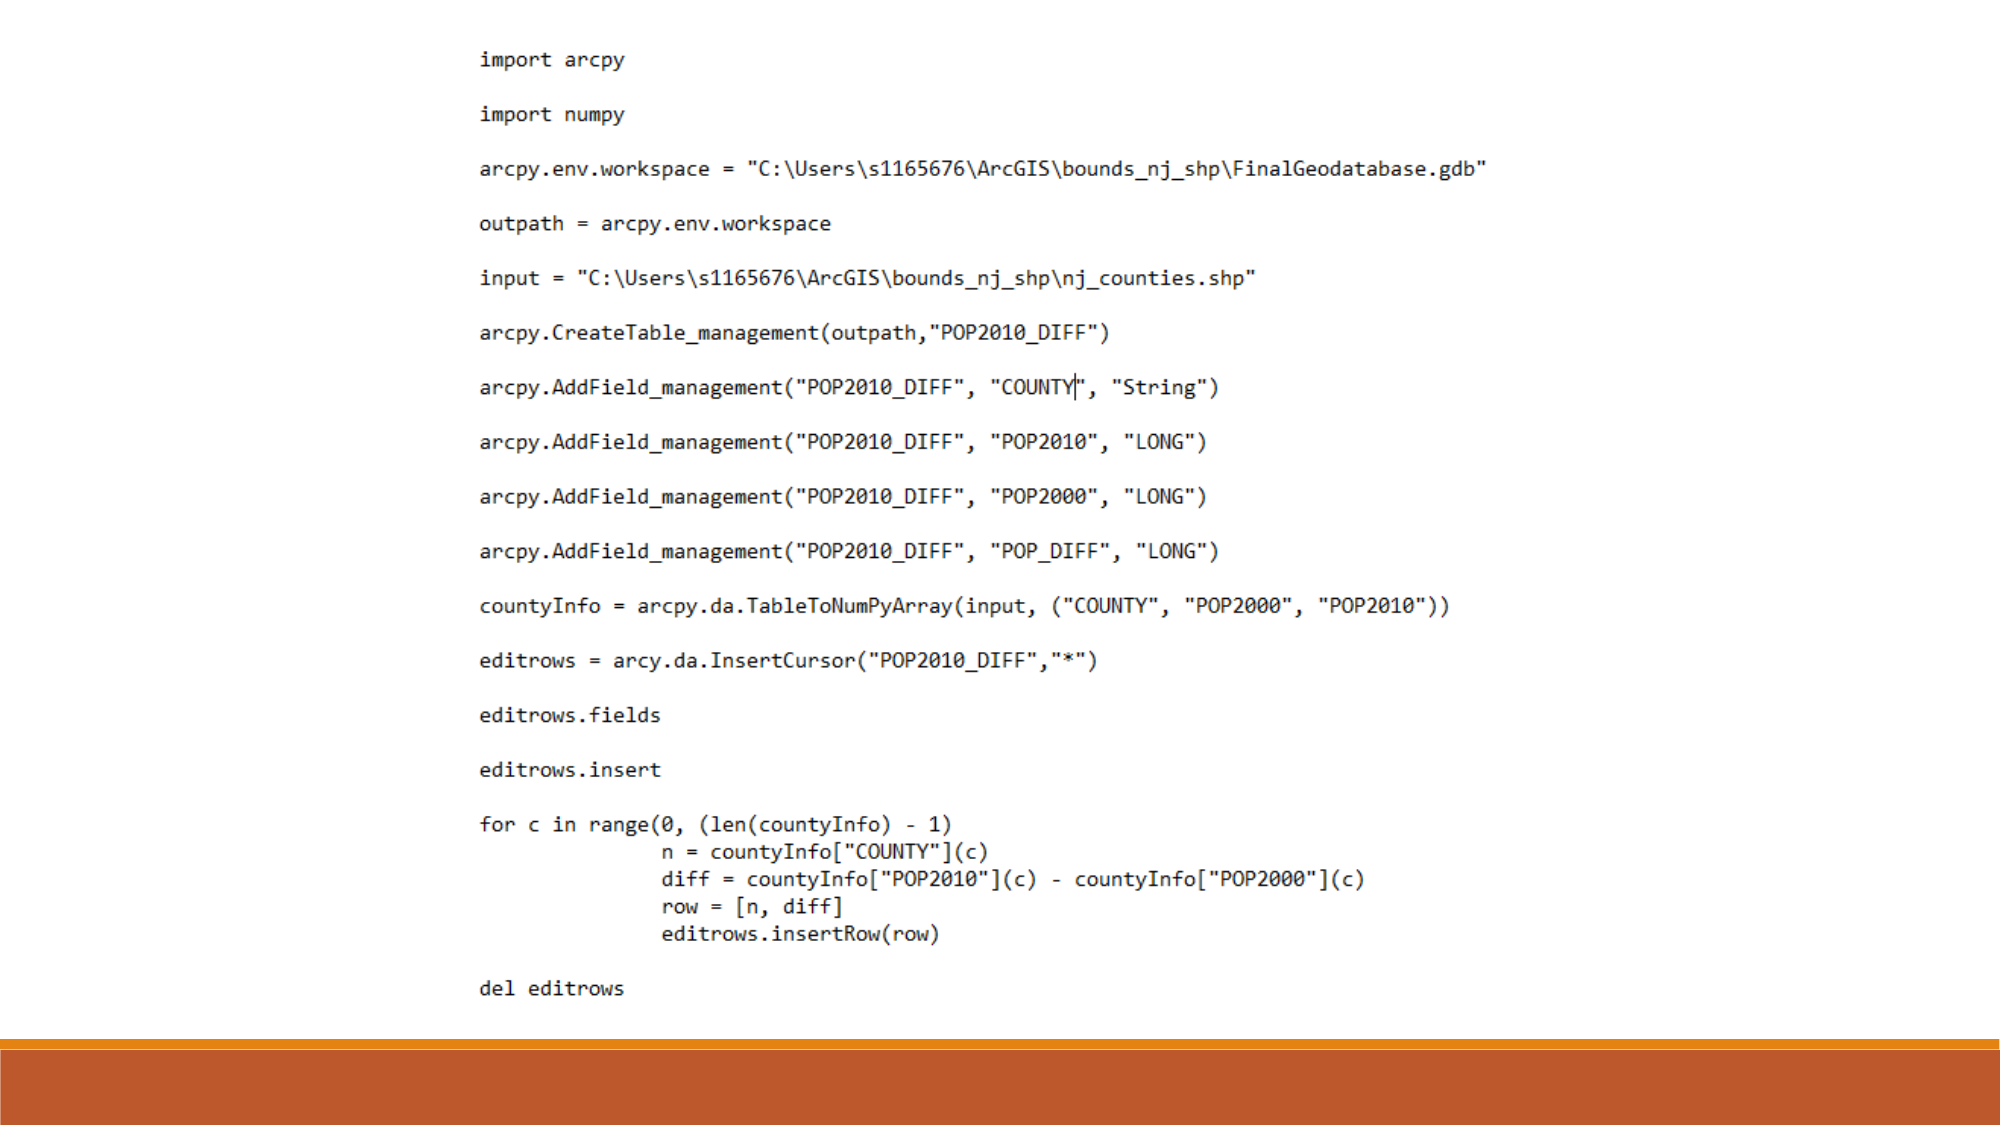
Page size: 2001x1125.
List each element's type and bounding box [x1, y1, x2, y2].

picture [477, 50, 1521, 1030]
